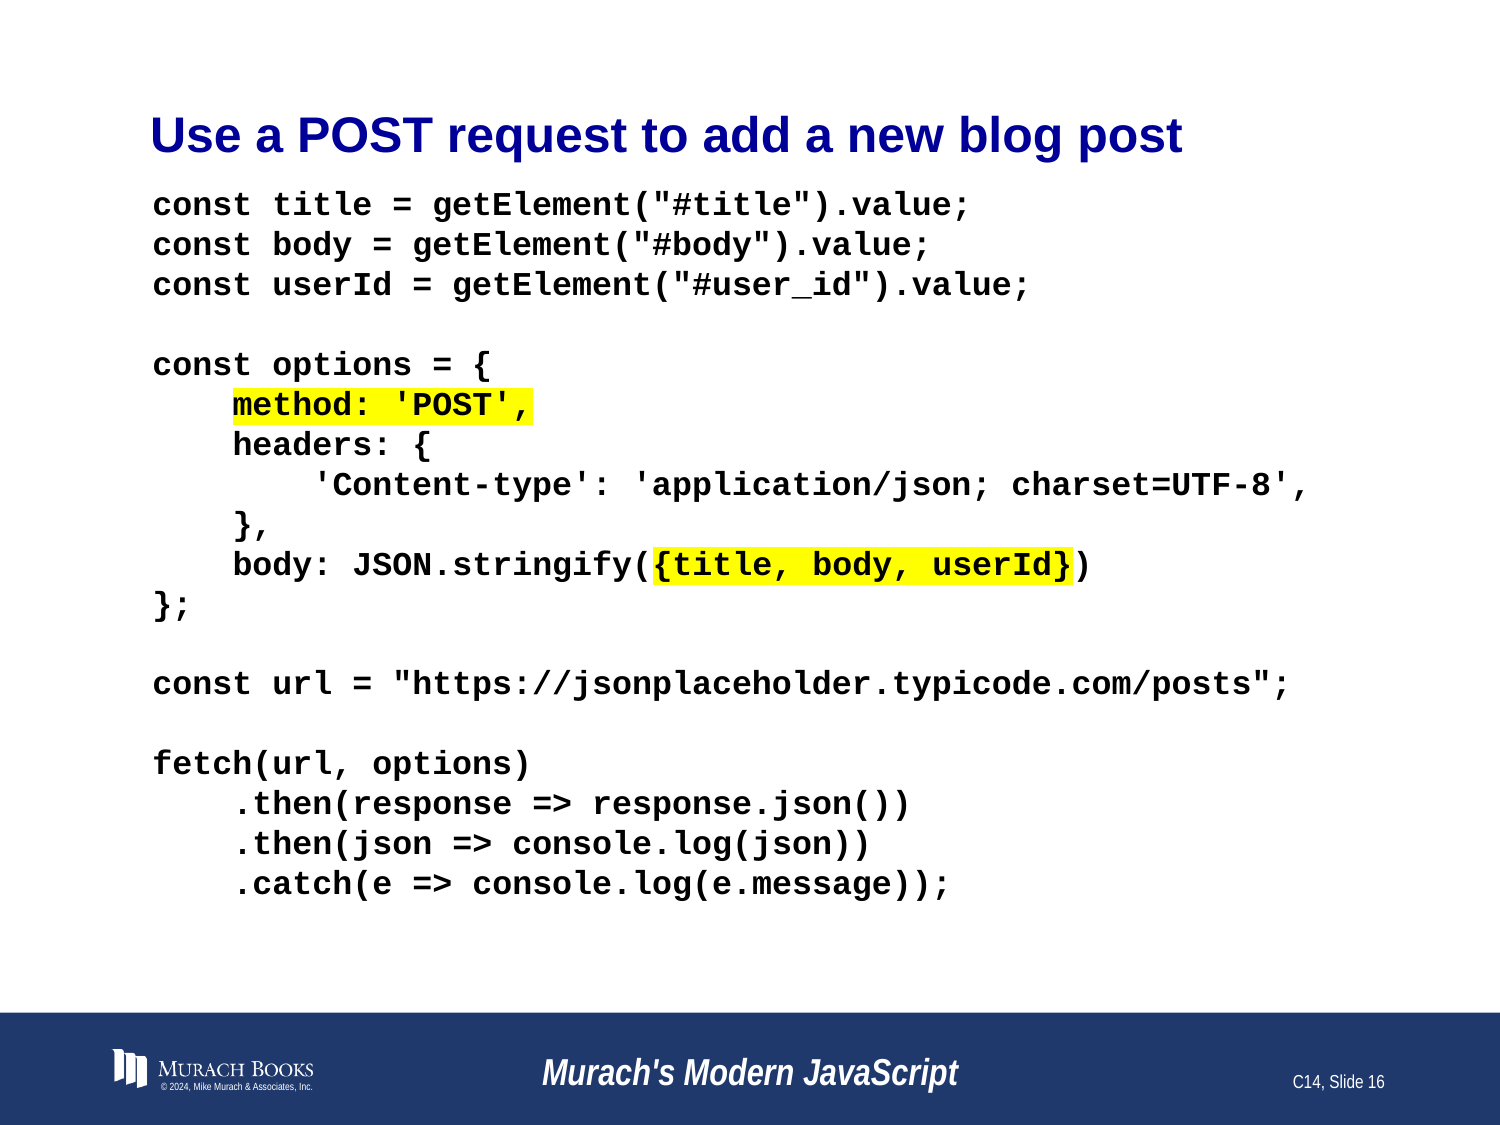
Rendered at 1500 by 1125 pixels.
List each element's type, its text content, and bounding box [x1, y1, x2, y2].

footer © 2024, Mike Murach & Associates, Inc. [12, 1025, 450, 1100]
slide_number C14, Slide 16 [1087, 1025, 1400, 1100]
title Use a POST request to add a new blog post [150, 102, 1350, 164]
list const title = getElement("#title").value; const body = getElement("#body").value; const userId = getElement("#user_id").value; const options = { method: 'POST', headers: { 'Content-type': 'application/json; charset=UTF-8', }, body: JSON.stringify({title, body, userId}) }; const url = "https://jsonplaceholder.typicode.com/posts"; fetch(url, options) .then(response => response.json()) .then(json => console.log(json)) .catch(e => console.log(e.message)); [137, 174, 1350, 975]
slide_number Murach's Modern JavaScript [450, 1025, 1050, 1100]
